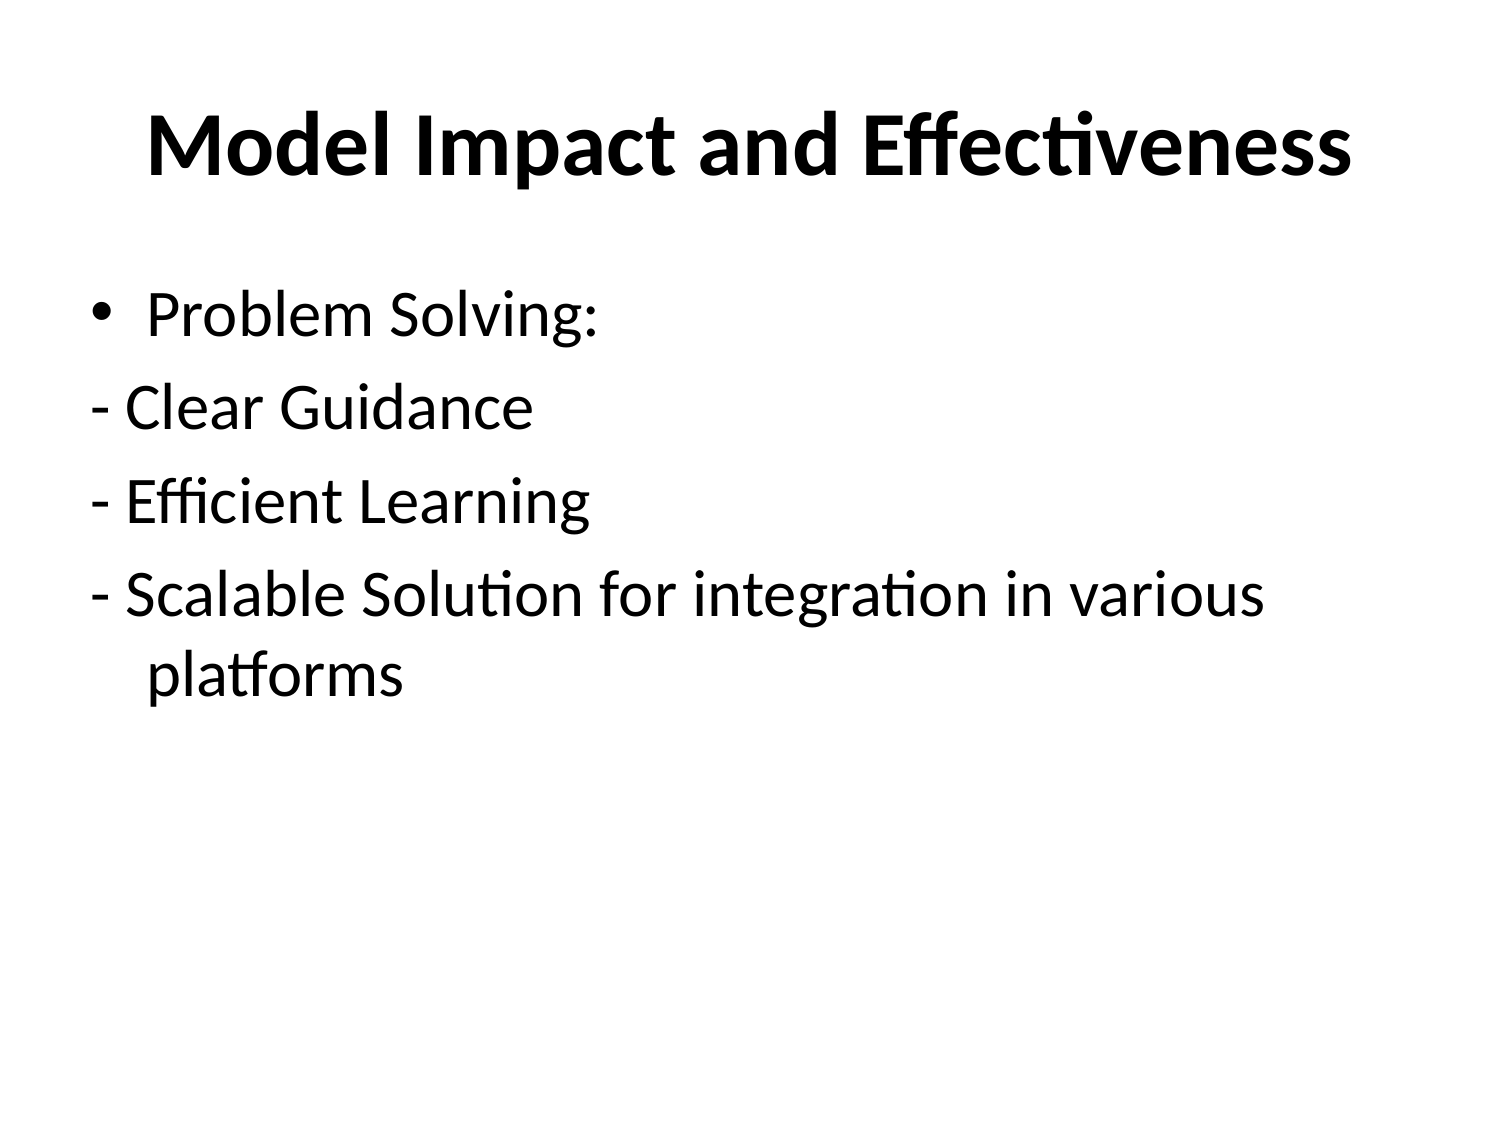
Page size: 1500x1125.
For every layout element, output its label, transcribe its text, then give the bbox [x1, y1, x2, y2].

title Model Impact and Effectiveness [75, 45, 1425, 233]
list Problem Solving: - Clear Guidance - Efficient Learning - Scalable Solution for integration in various platforms [75, 262, 1425, 1005]
